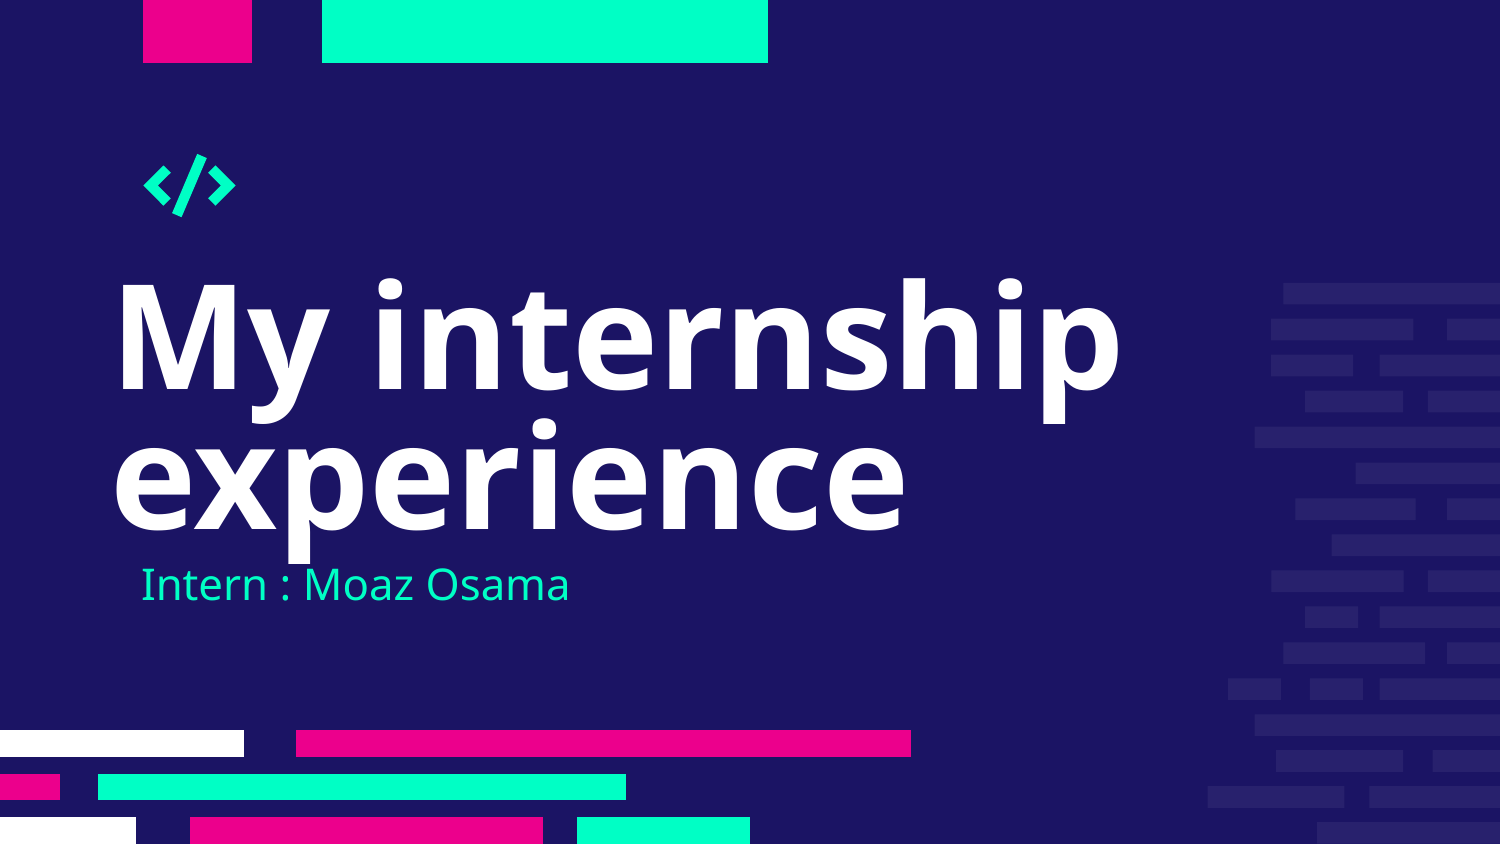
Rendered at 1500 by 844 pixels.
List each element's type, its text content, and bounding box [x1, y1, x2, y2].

subtitle Intern : Moaz Osama [126, 557, 1500, 688]
title My internship experience [95, 275, 1403, 558]
